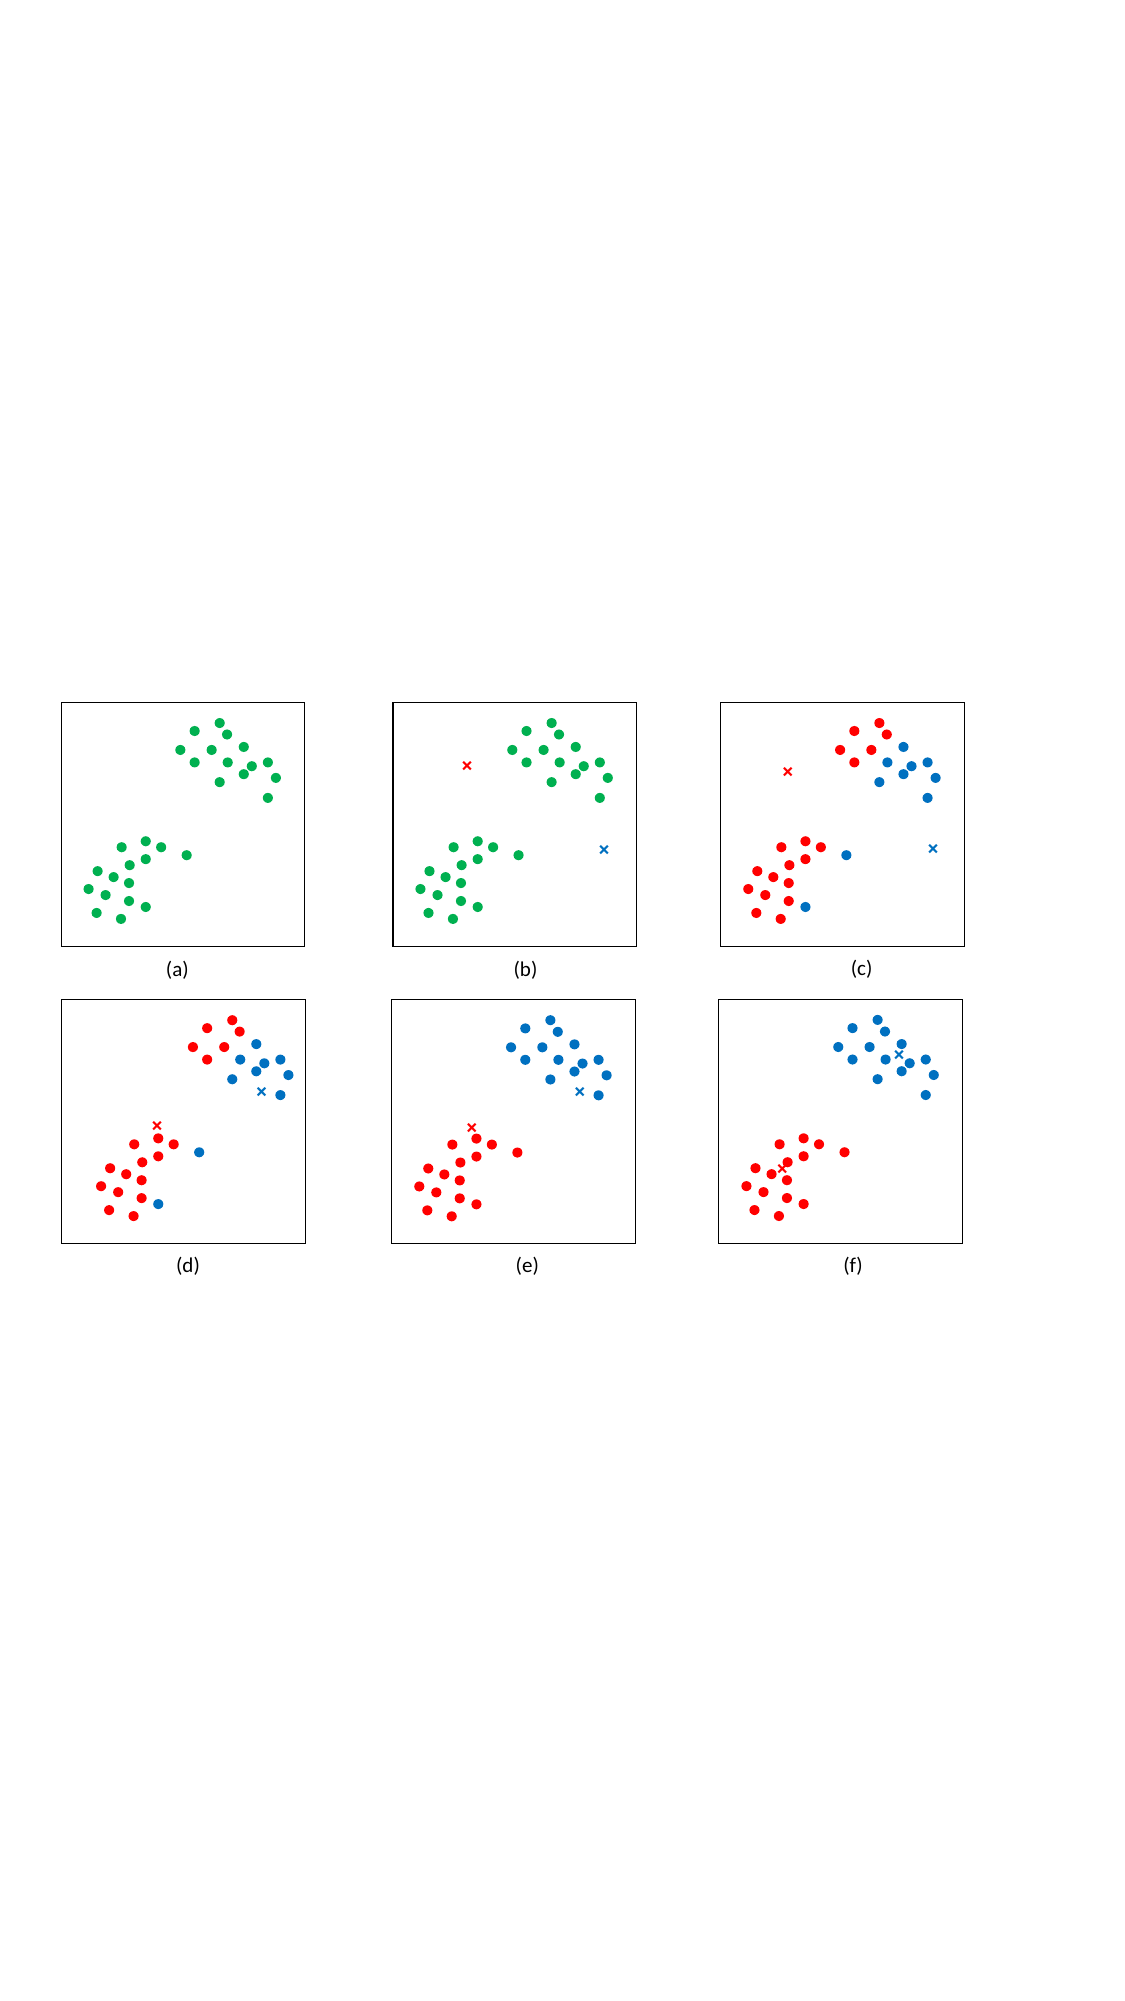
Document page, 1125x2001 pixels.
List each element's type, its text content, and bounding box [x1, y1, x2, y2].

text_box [61, 999, 963, 1285]
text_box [393, 702, 637, 947]
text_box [61, 702, 305, 947]
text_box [720, 702, 965, 947]
text_box (a) [151, 948, 204, 989]
text_box (b) [498, 948, 553, 989]
text_box (c) [836, 947, 888, 987]
